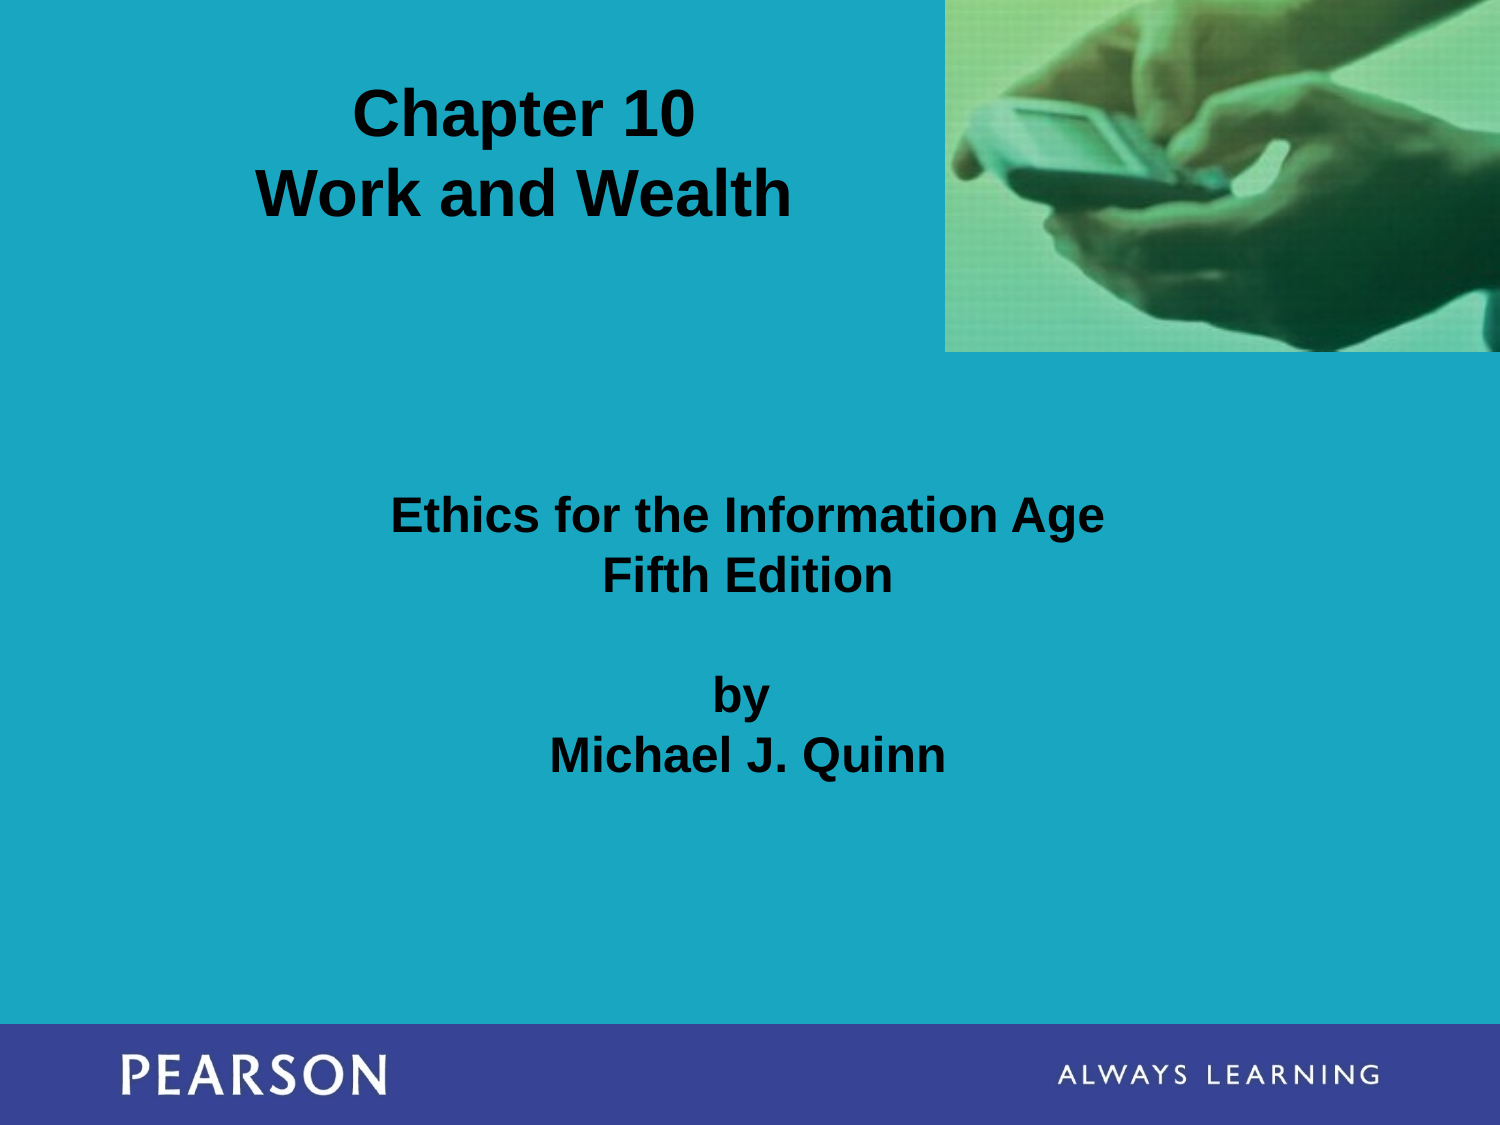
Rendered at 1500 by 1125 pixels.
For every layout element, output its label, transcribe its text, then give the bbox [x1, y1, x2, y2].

picture [0, 1024, 1500, 1125]
picture [945, 0, 1500, 352]
title Chapter 10 Work and Wealth [124, 62, 926, 238]
